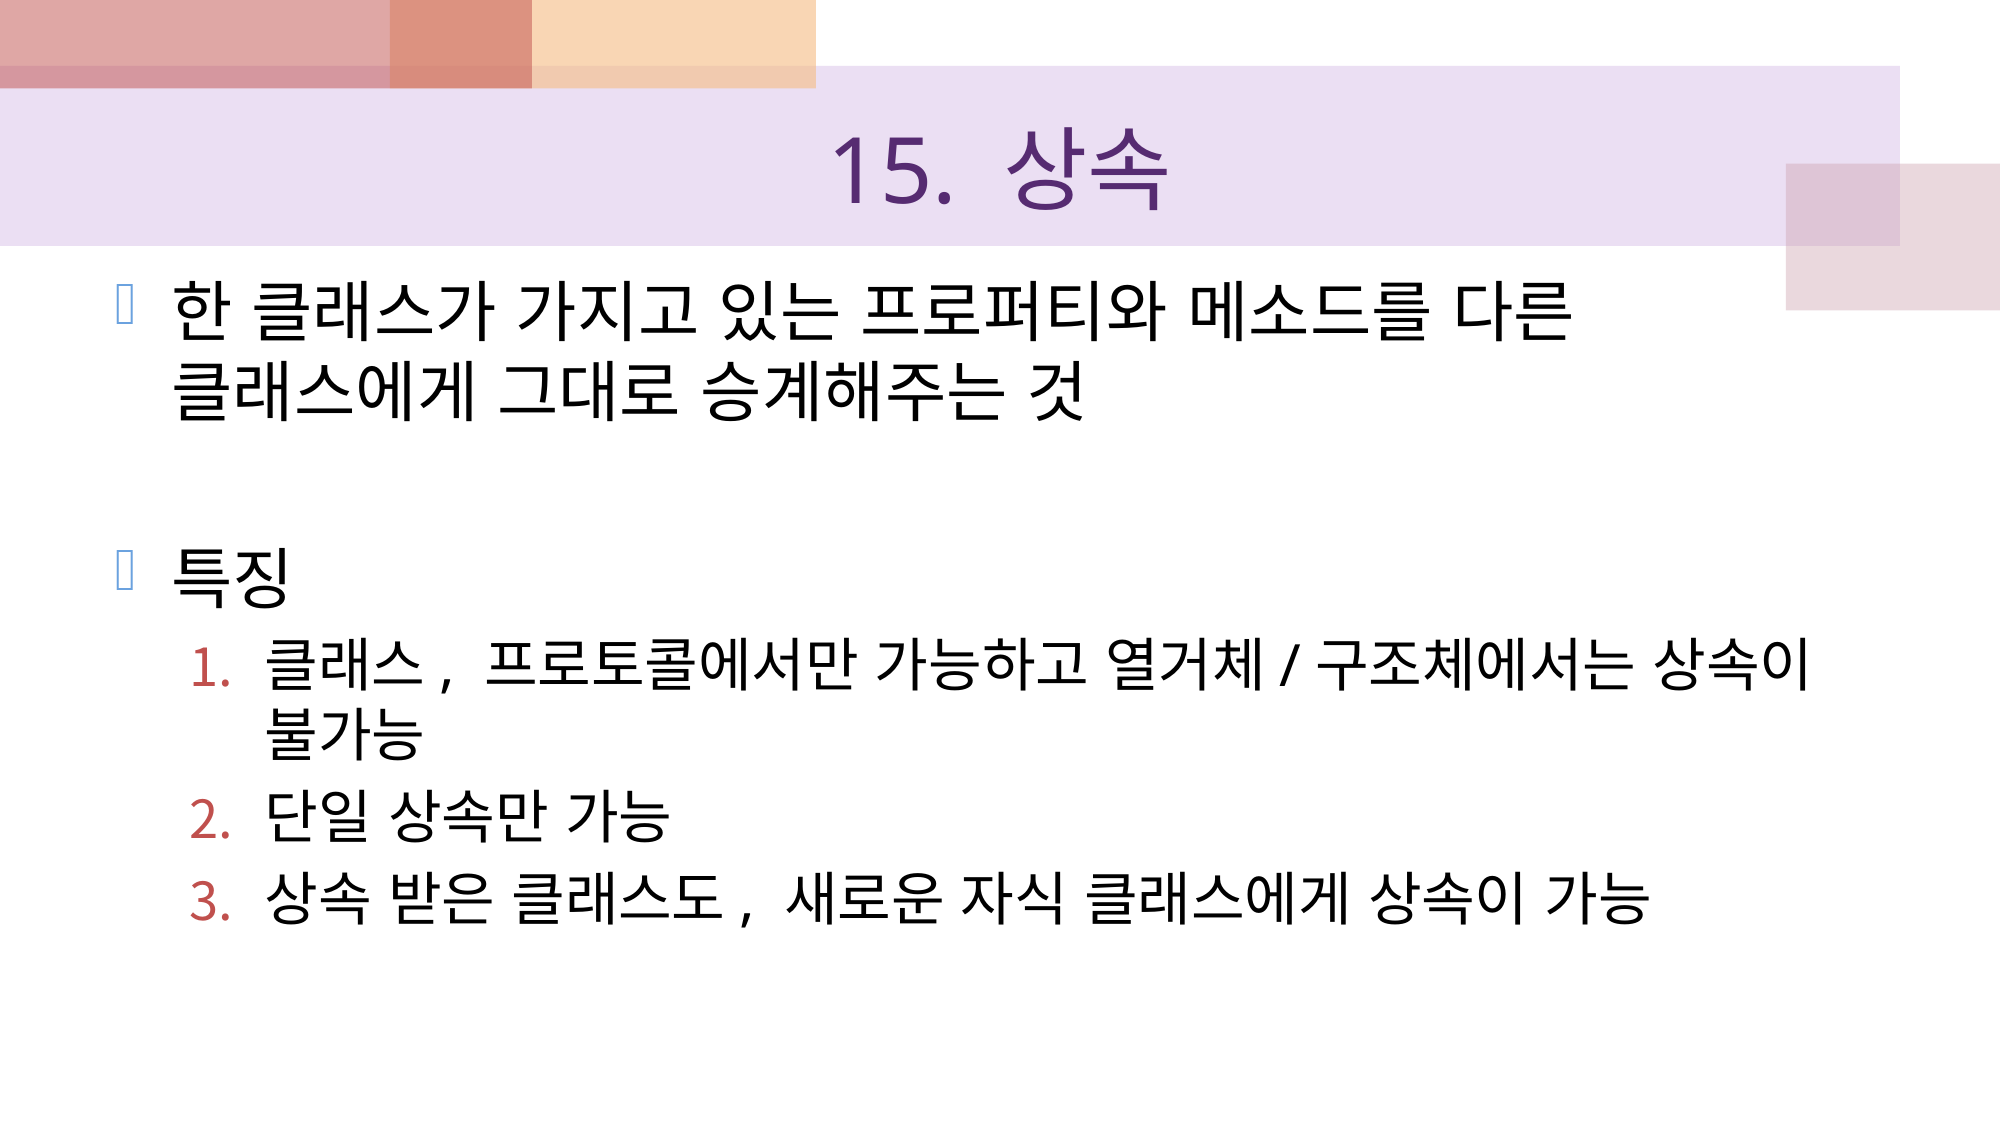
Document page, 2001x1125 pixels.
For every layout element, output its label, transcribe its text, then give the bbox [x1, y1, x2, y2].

title 15. 상속 [99, 88, 1900, 246]
list 한 클래스가 가지고 있는 프로퍼티와 메소드를 다른 클래스에게 그대로 승계해주는 것 특징 클래스, 프로토콜에서만 가능하고 열거체/구조체에서는 상속이 불가능 단일 상속만 가능 상속 받은 클래스도, 새로운 자식 클래스에게 상속이 가능 [99, 262, 1900, 1005]
